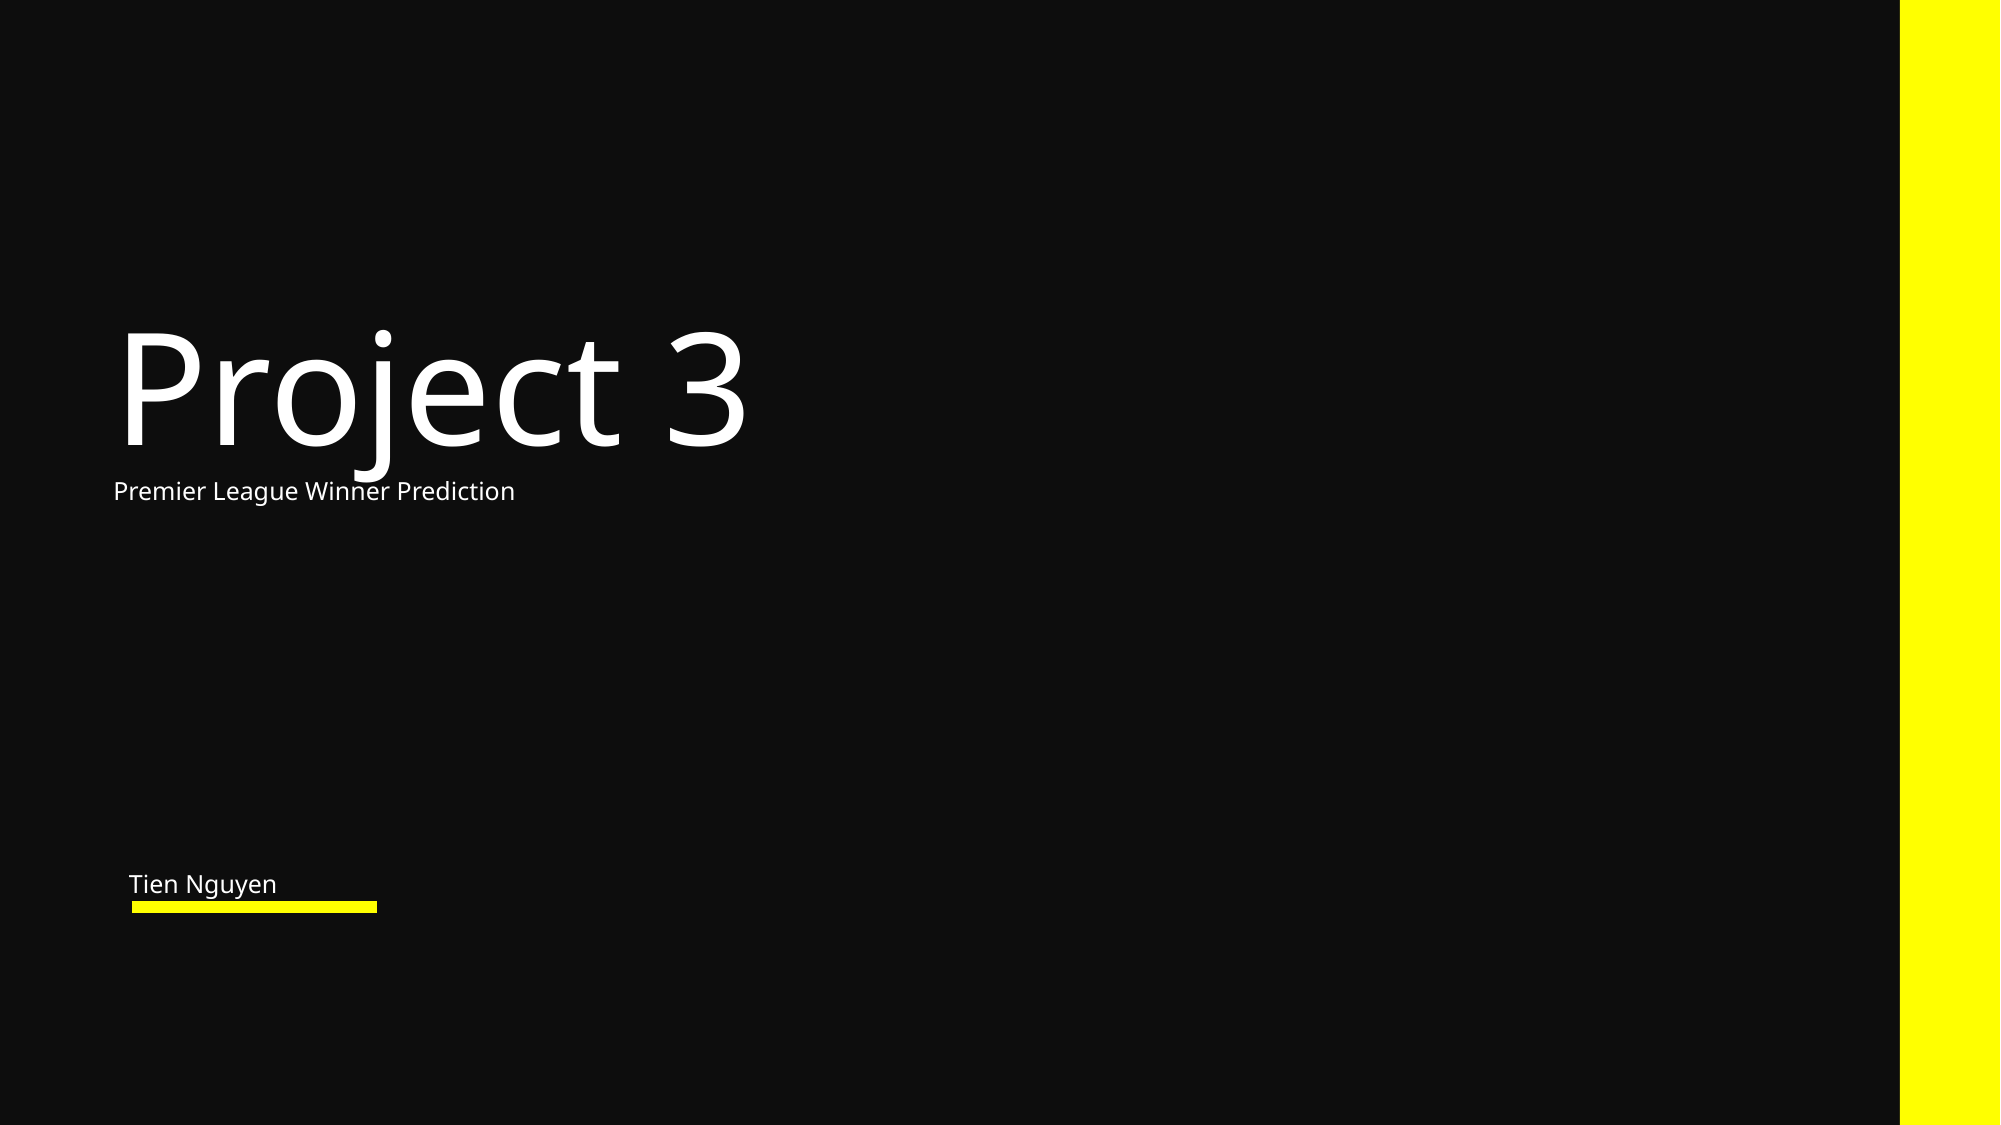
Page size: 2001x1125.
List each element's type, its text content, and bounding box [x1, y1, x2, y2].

list Tien Nguyen [113, 780, 965, 978]
title Project 3 Premier League Winner Prediction [98, 303, 1569, 657]
